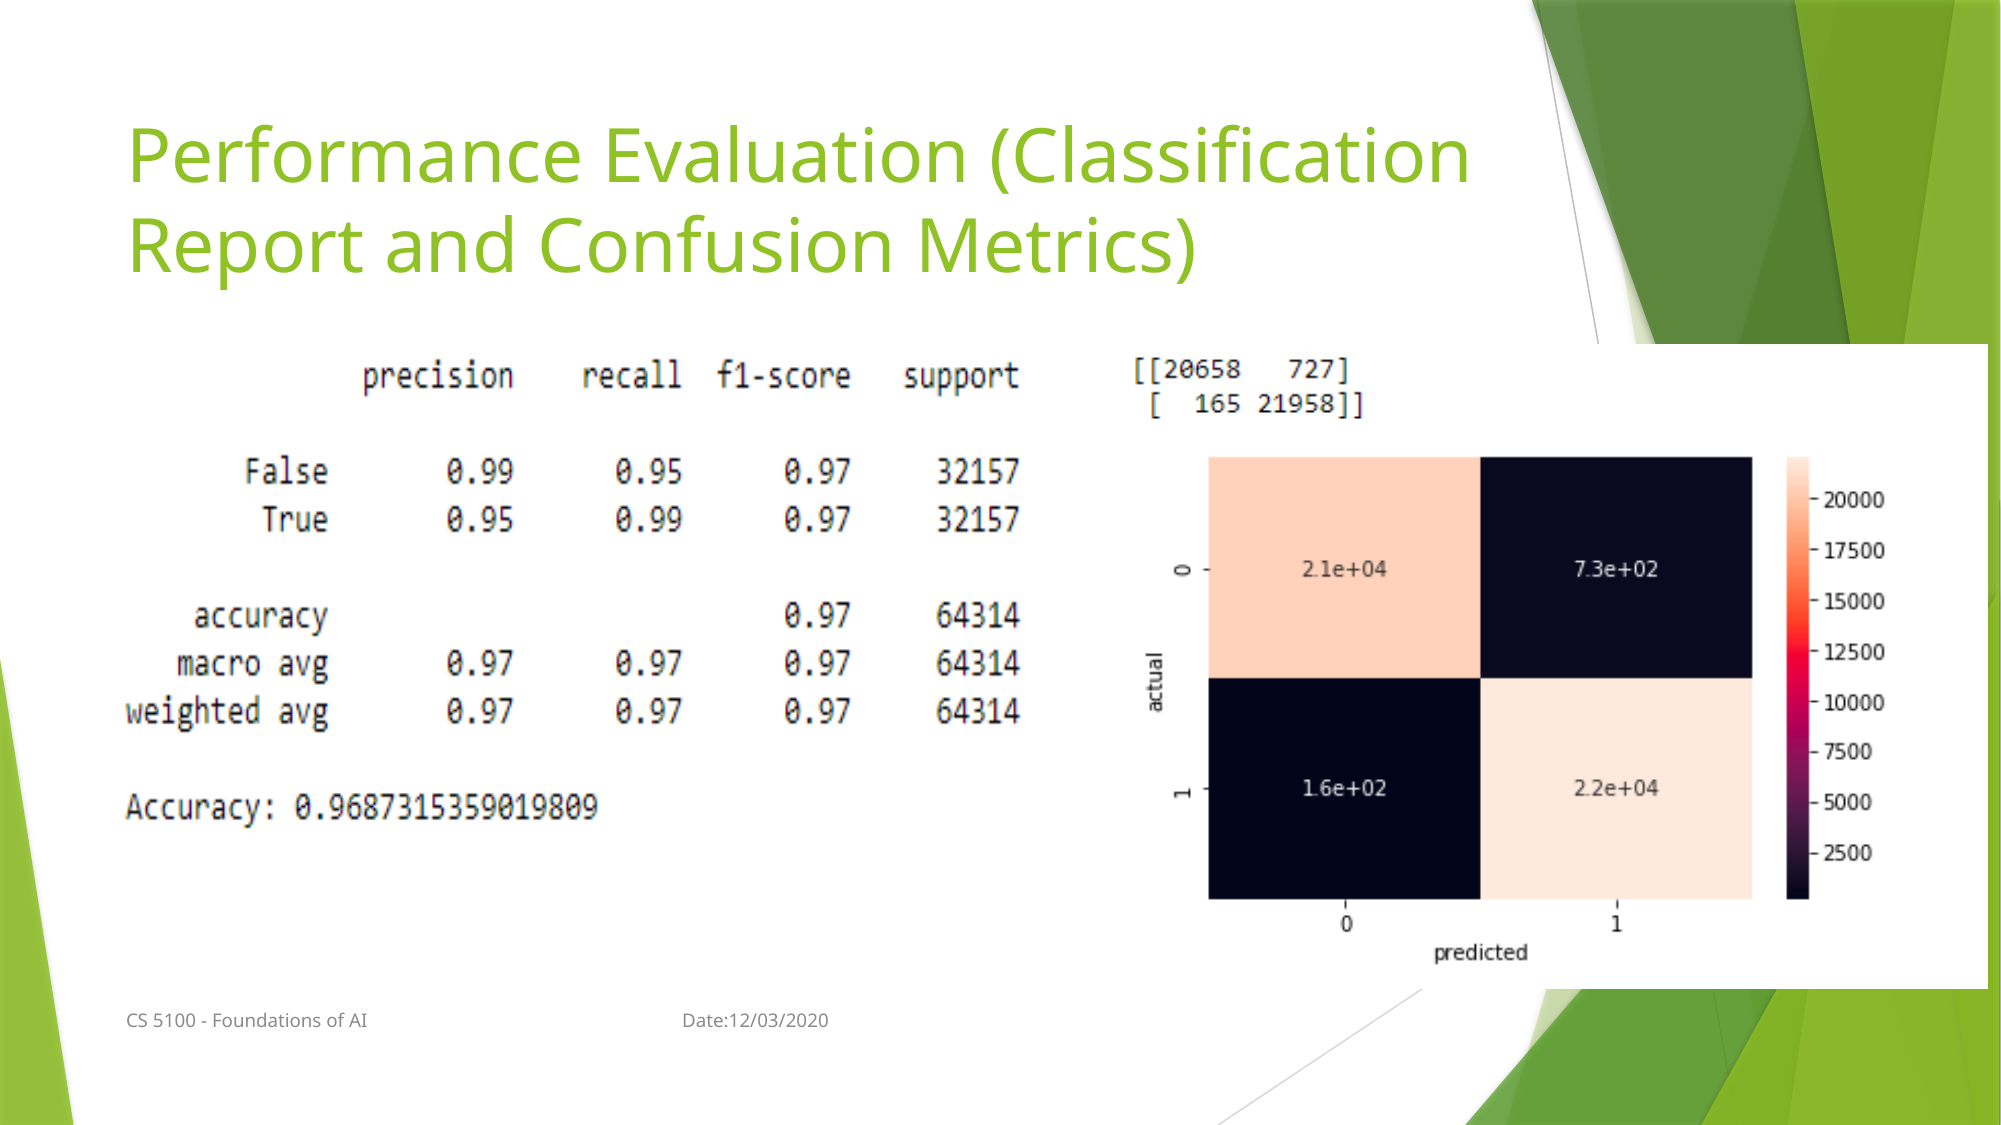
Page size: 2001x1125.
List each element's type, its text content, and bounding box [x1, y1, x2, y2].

footer CS 5100 - Foundations of AI Date:12/03/2020 [111, 991, 1145, 1051]
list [1055, 344, 1988, 990]
title Performance Evaluation (Classification Report and Confusion Metrics) [111, 99, 1522, 317]
picture [110, 351, 1070, 885]
